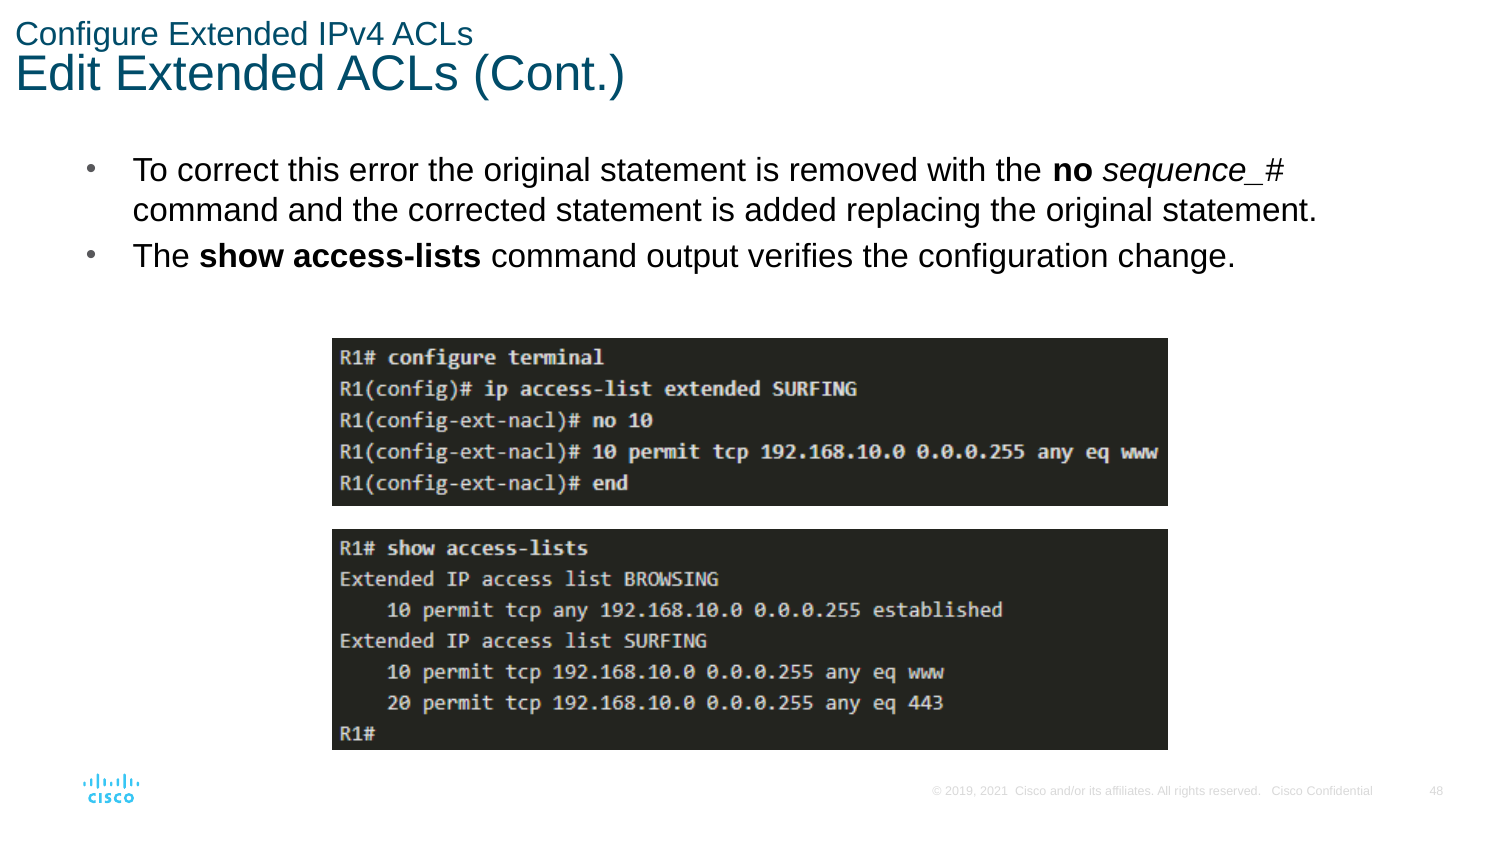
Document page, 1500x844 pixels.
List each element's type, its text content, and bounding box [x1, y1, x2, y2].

title Configure Extended IPv4 ACLs Edit Extended ACLs (Cont.) [0, 0, 1369, 121]
picture [331, 338, 1169, 506]
picture [331, 528, 1169, 750]
list To correct this error the original statement is removed with the no sequence_# command and the corrected statement is added replacing the original statement. The show access-lists command output verifies the configuration change. [70, 140, 1430, 378]
